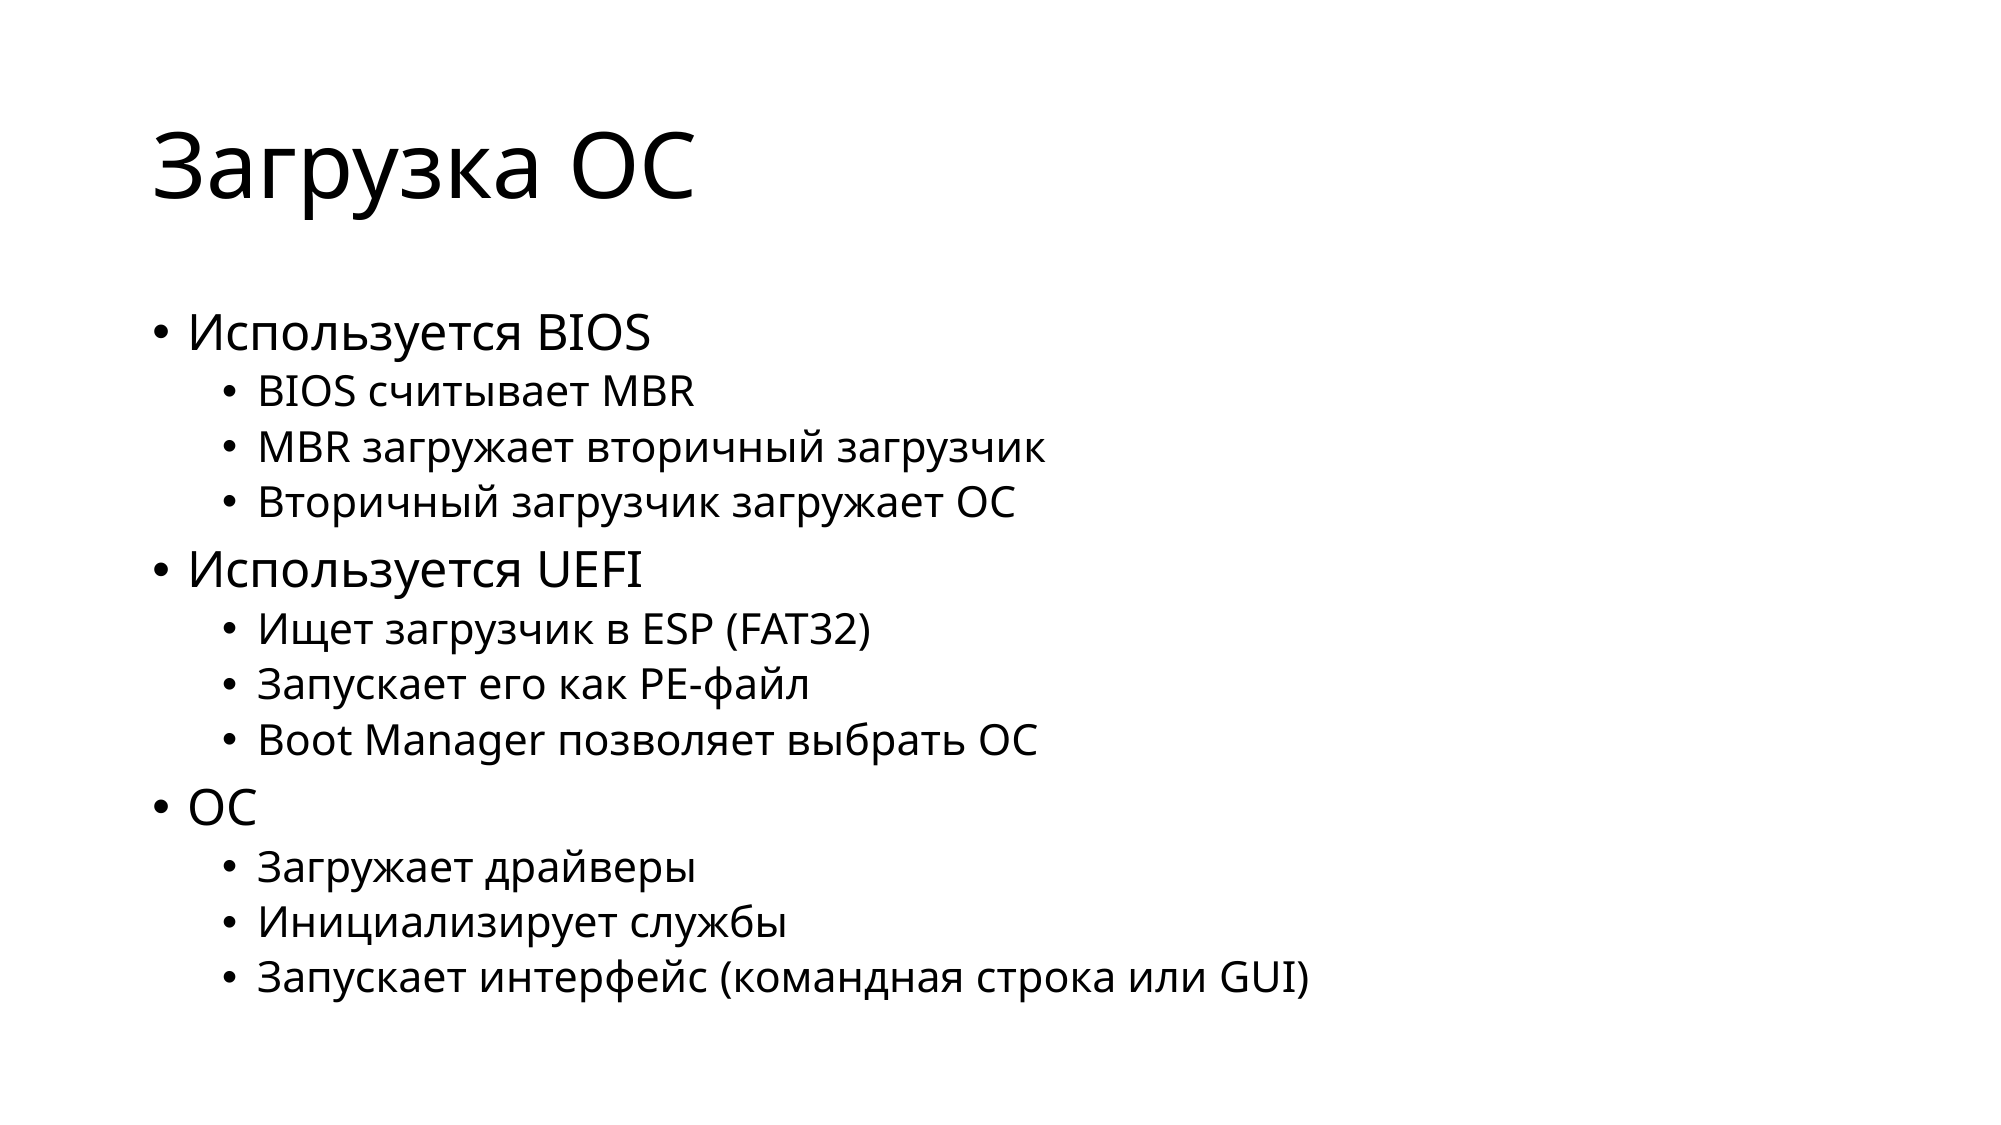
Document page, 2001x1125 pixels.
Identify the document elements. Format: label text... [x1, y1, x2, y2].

list Используется BIOS BIOS считывает MBR MBR загружает вторичный загрузчик Вторичный загрузчик загружает ОС Используется UEFI Ищет загрузчик в ESP (FAT32) Запускает его как PE-файл Boot Manager позволяет выбрать ОС ОС Загружает драйверы Инициализирует службы Запускает интерфейс (командная строка или GUI) [137, 299, 1863, 1014]
title Загрузка ОС [137, 59, 1863, 278]
